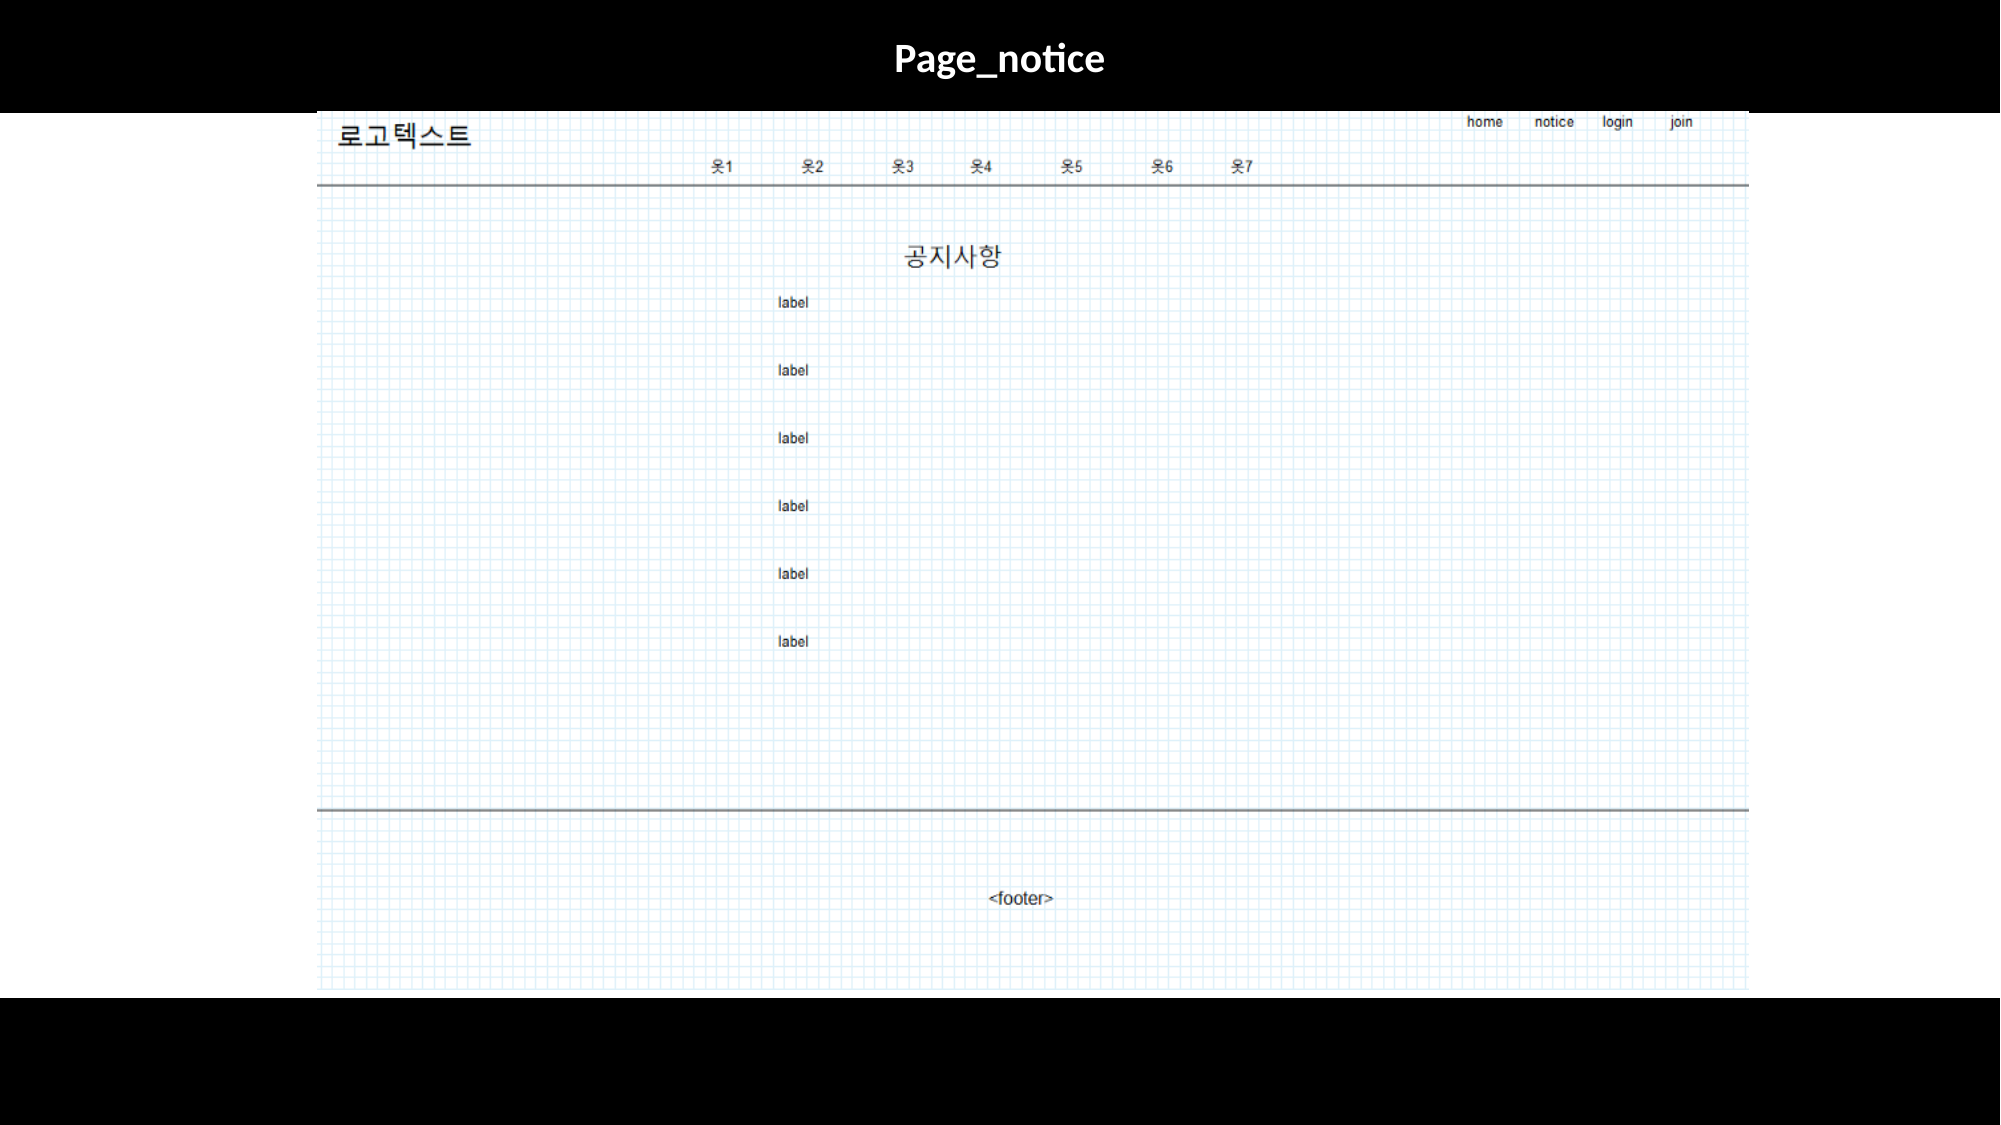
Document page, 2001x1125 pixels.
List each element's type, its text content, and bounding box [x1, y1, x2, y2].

picture [317, 111, 1749, 990]
text_box [0, 998, 2000, 1125]
text_box [0, 0, 2000, 113]
text_box Page_notice [818, 23, 1182, 88]
